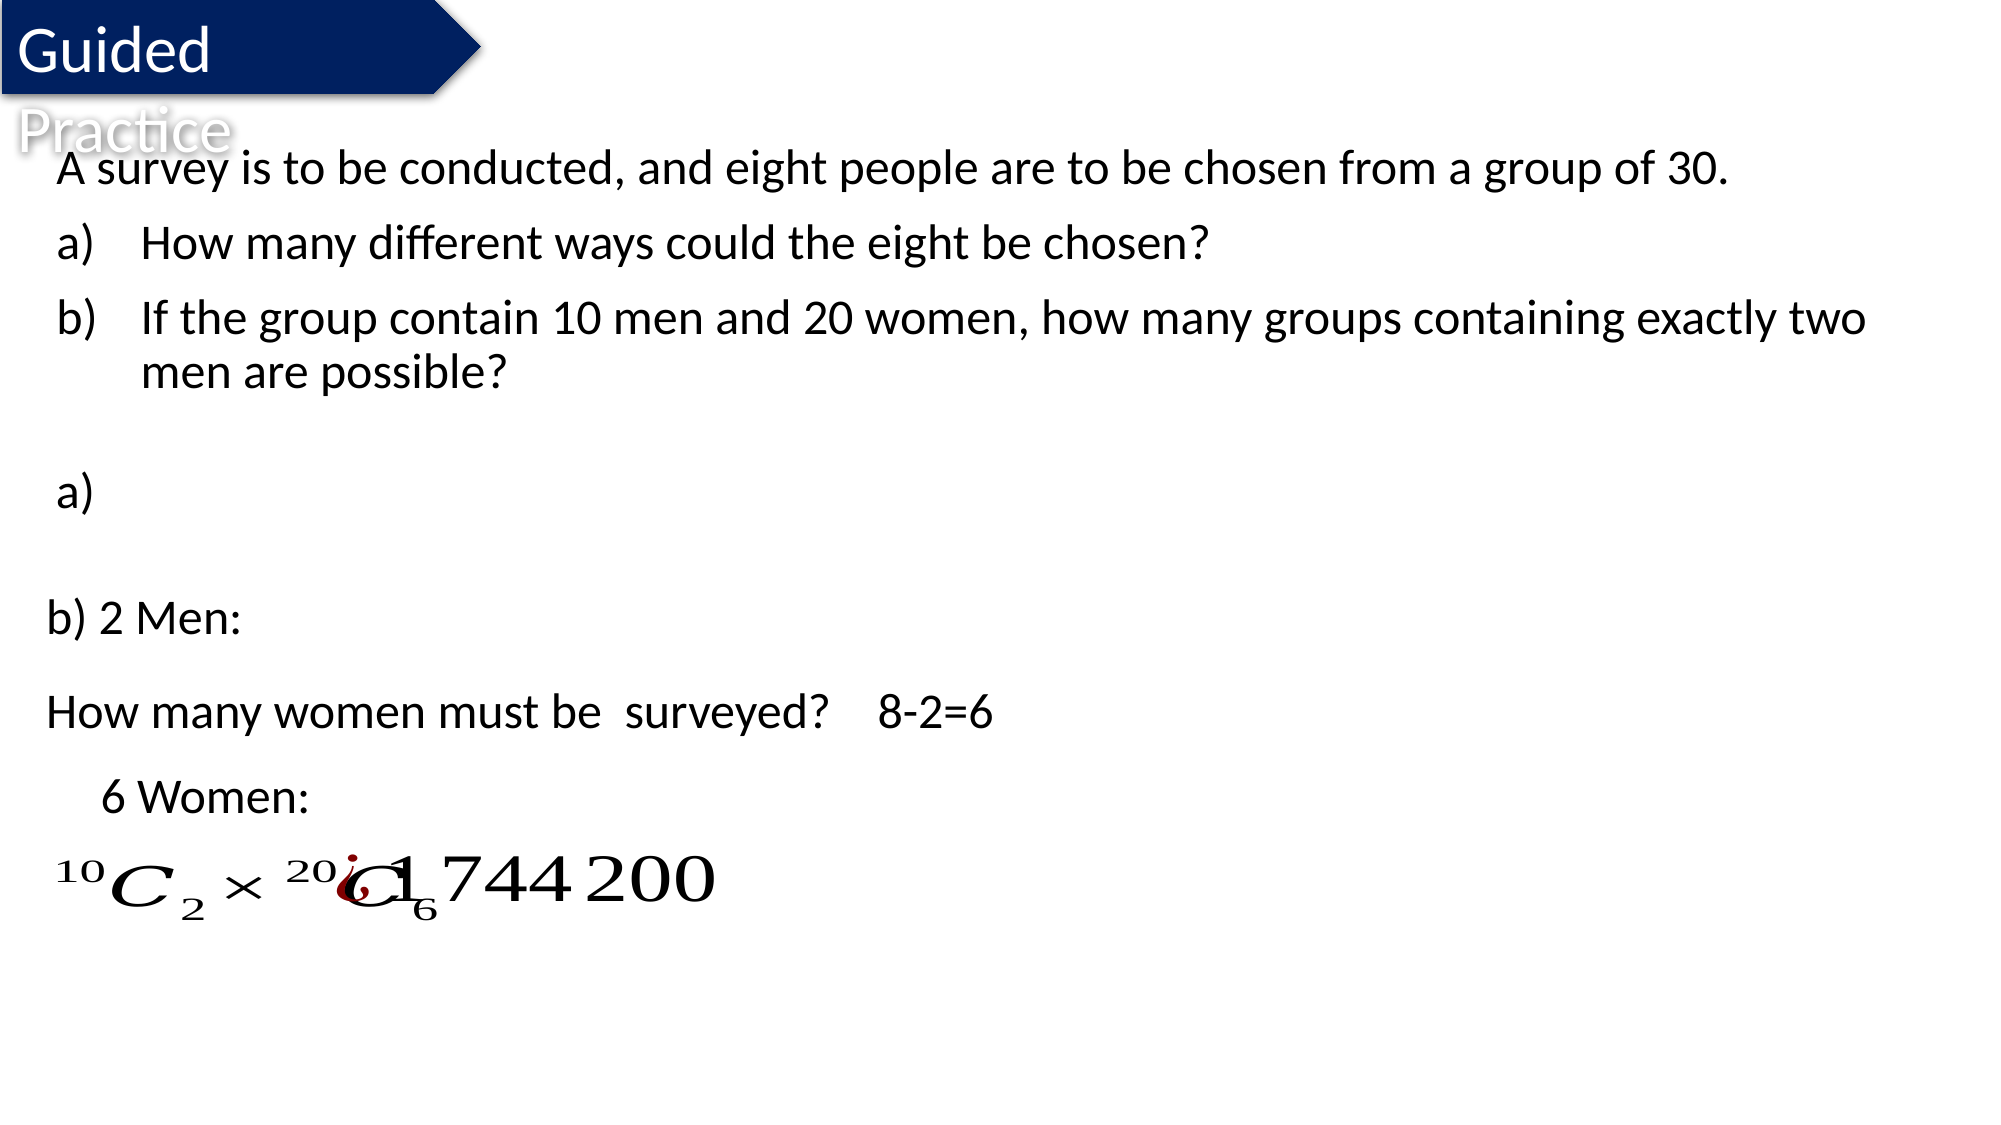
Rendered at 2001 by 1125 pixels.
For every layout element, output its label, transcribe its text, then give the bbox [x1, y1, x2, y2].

text_box 8-2=6 [862, 671, 1137, 746]
text_box How many women must be surveyed? [31, 671, 862, 746]
list A survey is to be conducted, and eight people are to be chosen from a group of 30. How many different ways could the eight be chosen? If the group contain 10 men and 20 women, how many groups containing exactly two men are possible? [41, 133, 1968, 396]
text_box Guided Practice [2, 0, 481, 94]
